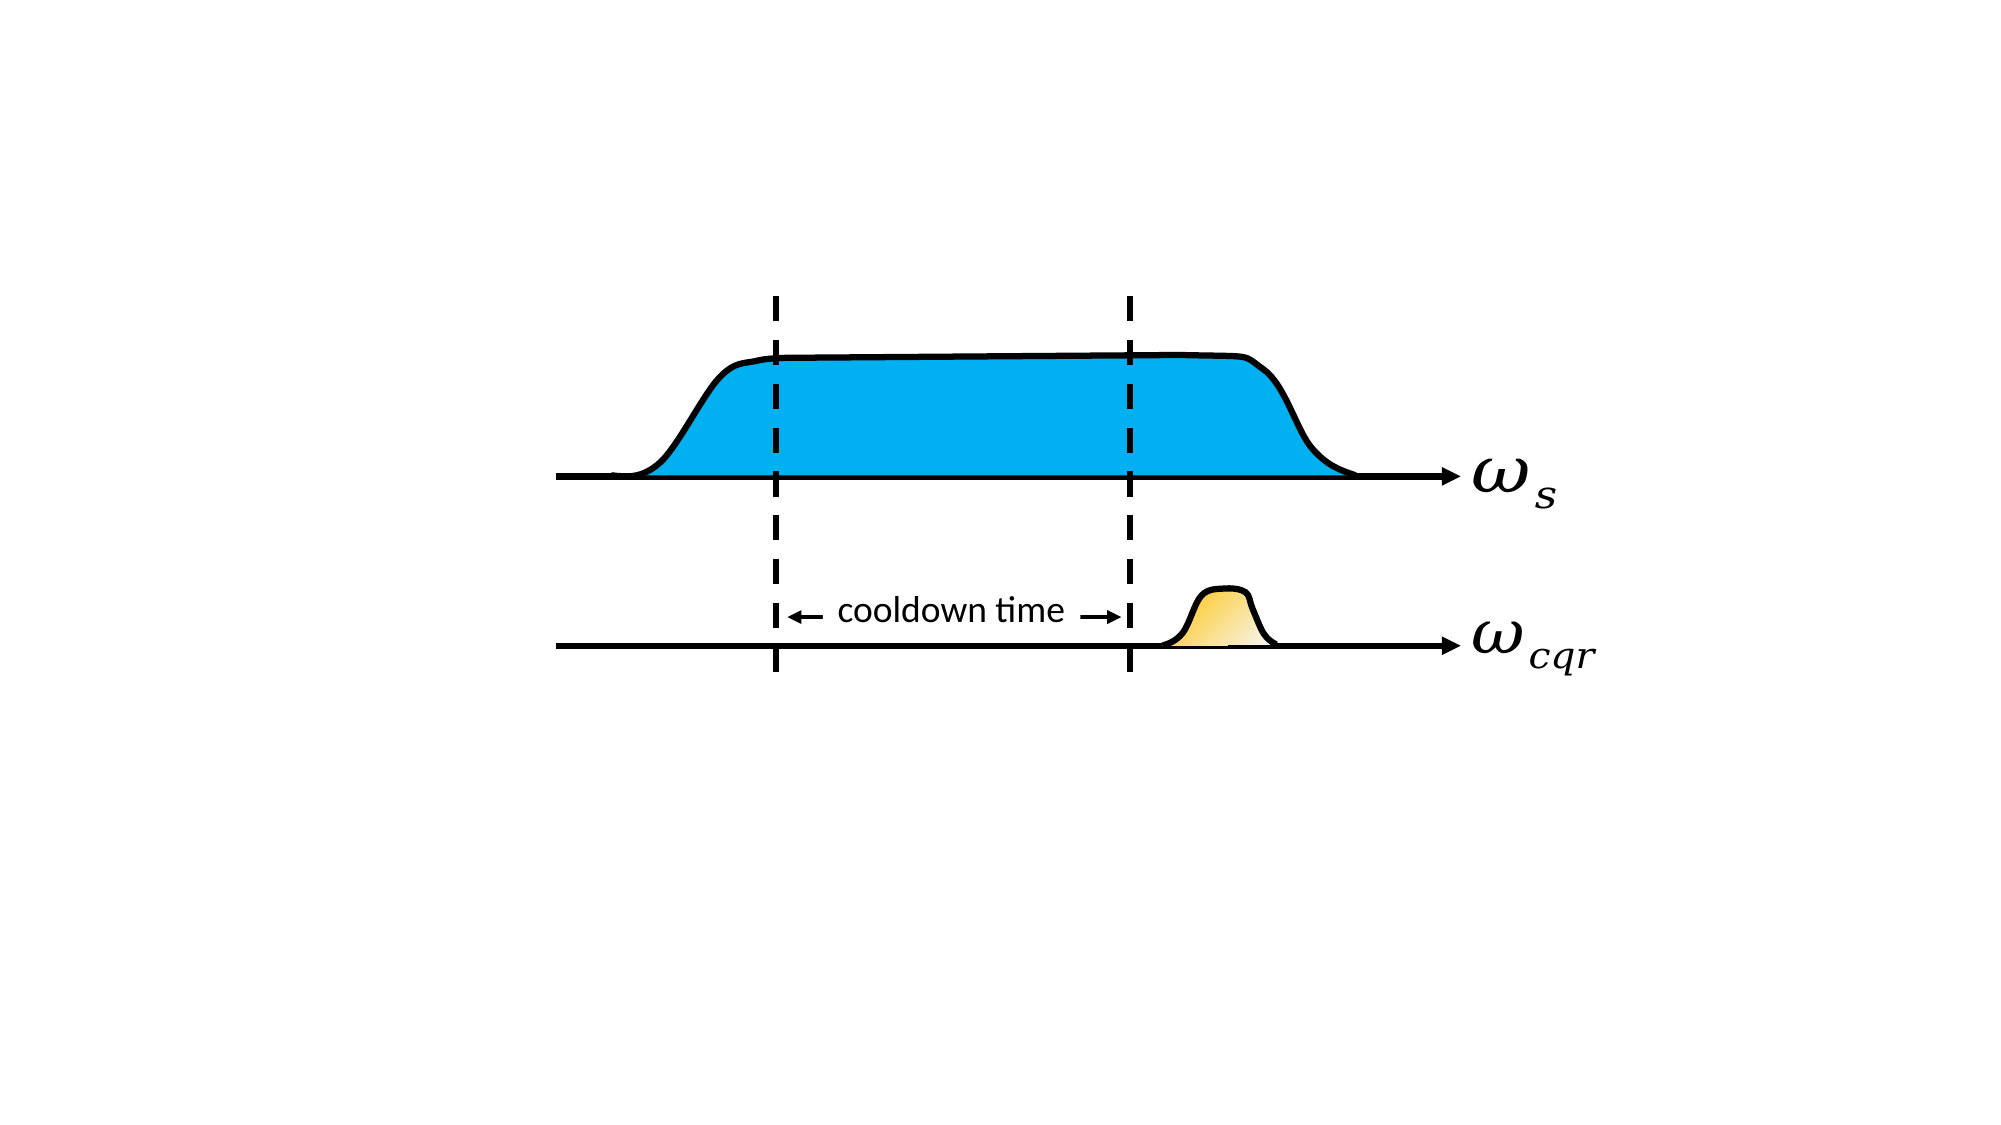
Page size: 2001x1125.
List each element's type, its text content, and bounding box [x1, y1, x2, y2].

text_box cooldown time [822, 577, 1081, 616]
text_box cooldown time [822, 618, 1081, 638]
text_box [777, 354, 1129, 476]
text_box [1162, 587, 1277, 645]
text_box [1131, 353, 1356, 476]
text_box [611, 357, 776, 476]
